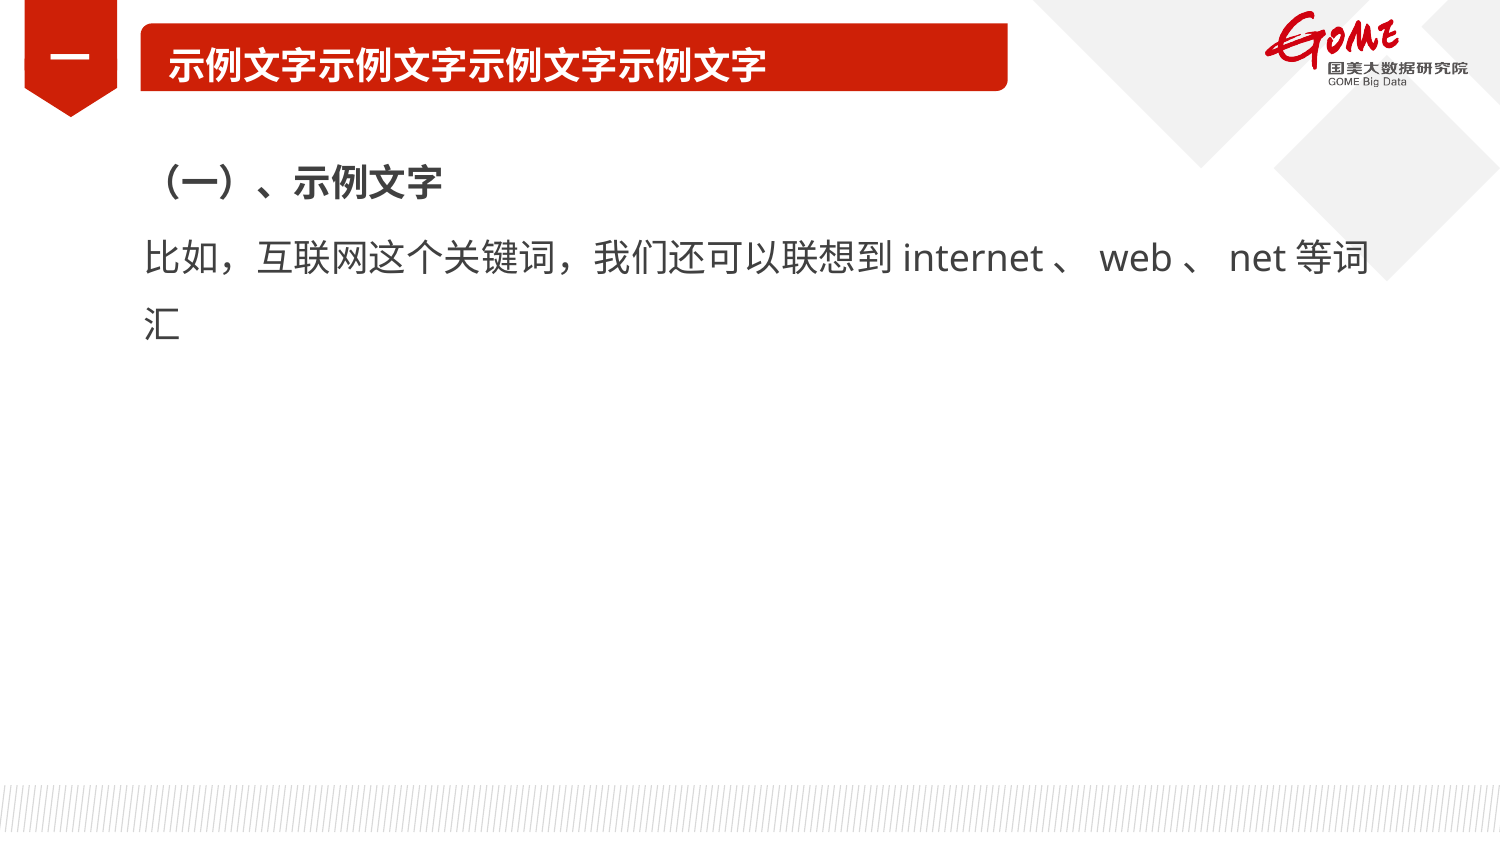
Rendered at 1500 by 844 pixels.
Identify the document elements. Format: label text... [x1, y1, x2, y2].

text_box 一 [34, 0, 107, 90]
text_box （一）、示例文字 比如，互联网这个关键词，我们还可以联想到internet、web、net等词汇 [128, 128, 1400, 753]
picture [1265, 11, 1468, 87]
text_box 示例文字示例文字示例文字示例文字 [153, 11, 1141, 95]
